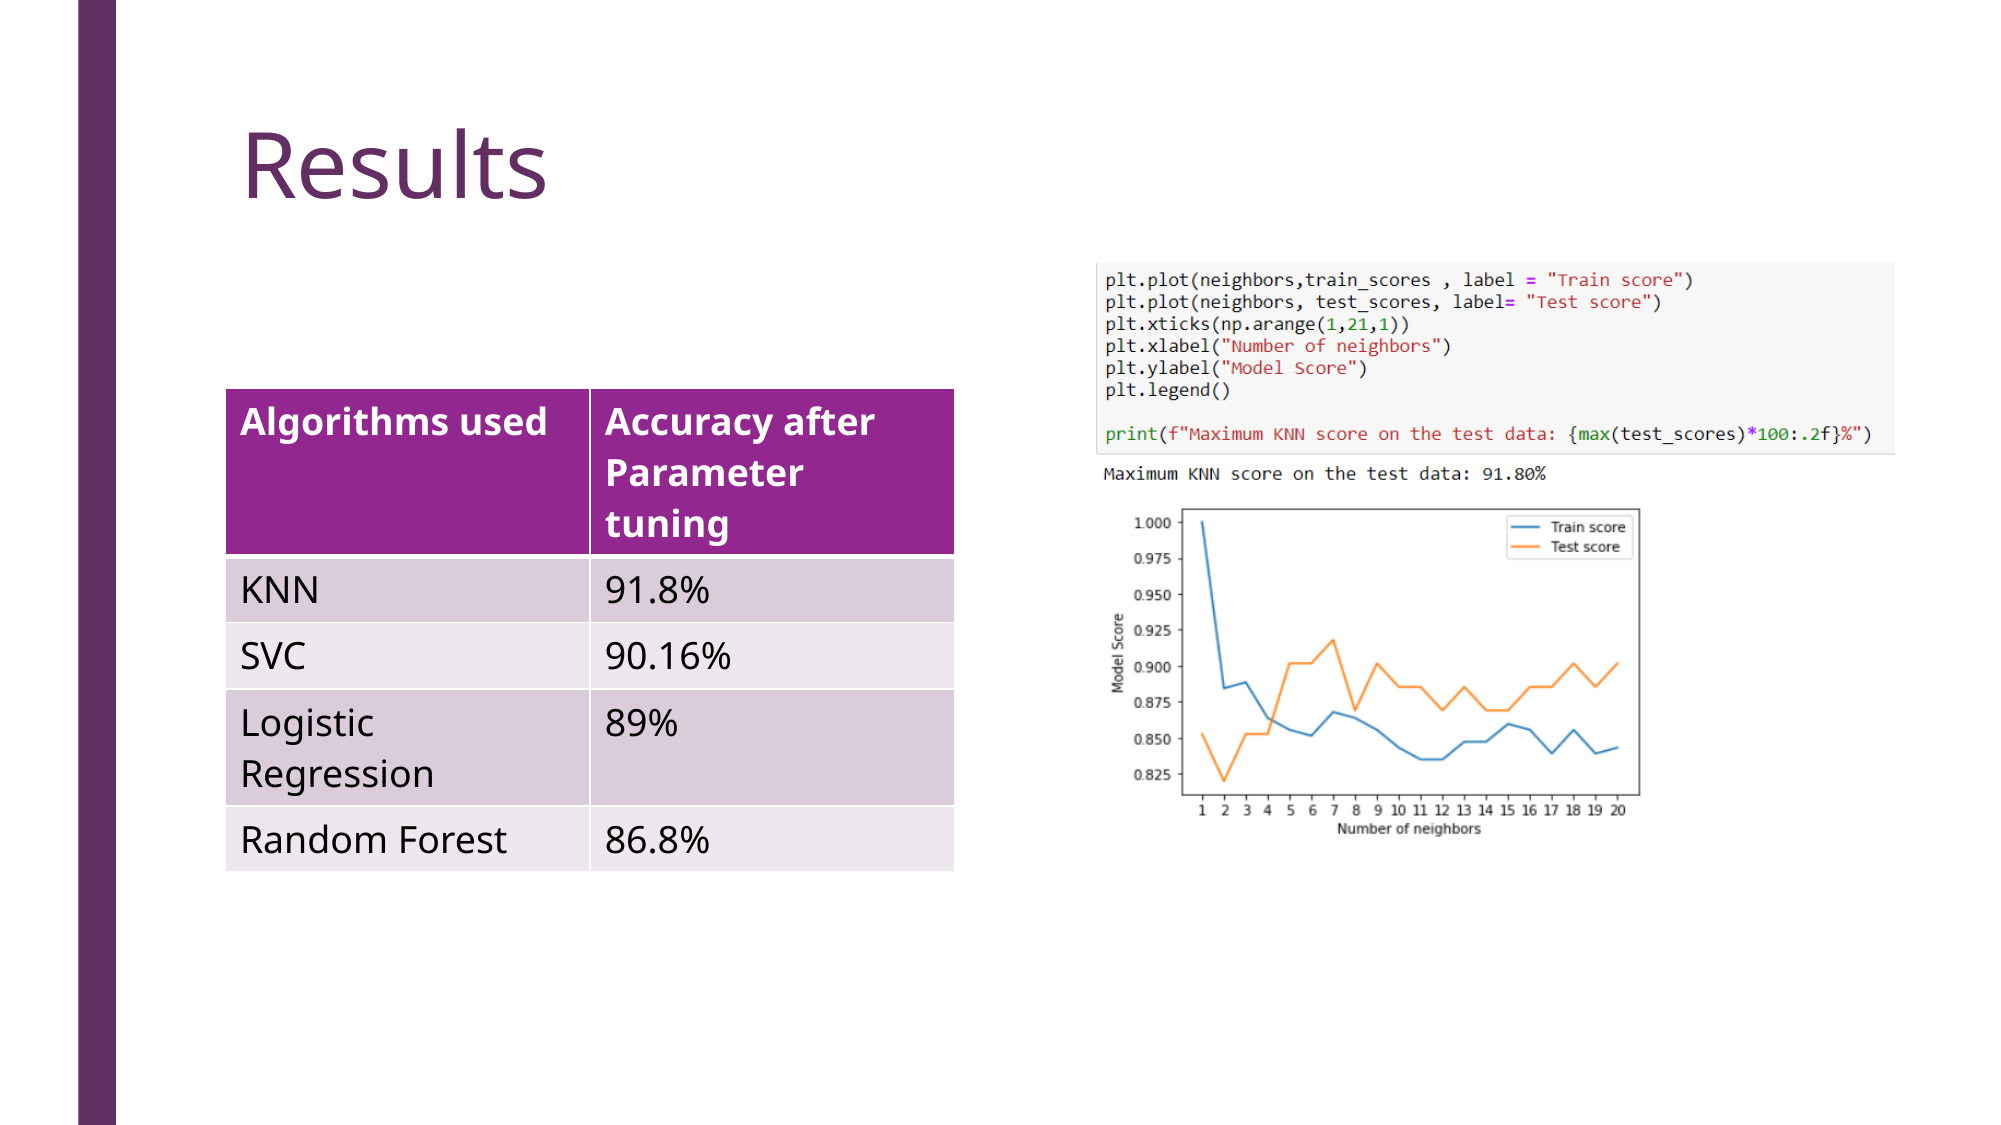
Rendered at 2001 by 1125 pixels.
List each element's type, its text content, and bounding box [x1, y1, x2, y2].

table_header Accuracy after Parameter tuning [591, 389, 954, 554]
table_cell 90.16% [591, 623, 954, 688]
table_cell 89% [591, 690, 954, 805]
table_cell Random Forest [226, 807, 589, 871]
title Results [225, 112, 1800, 357]
table_cell SVC [226, 623, 589, 688]
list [1094, 263, 1895, 862]
table_cell KNN [226, 559, 589, 622]
table_cell 91.8% [591, 559, 954, 622]
table_header Algorithms used [226, 389, 589, 554]
table_cell Logistic Regression [226, 690, 589, 805]
table_cell 86.8% [591, 807, 954, 871]
